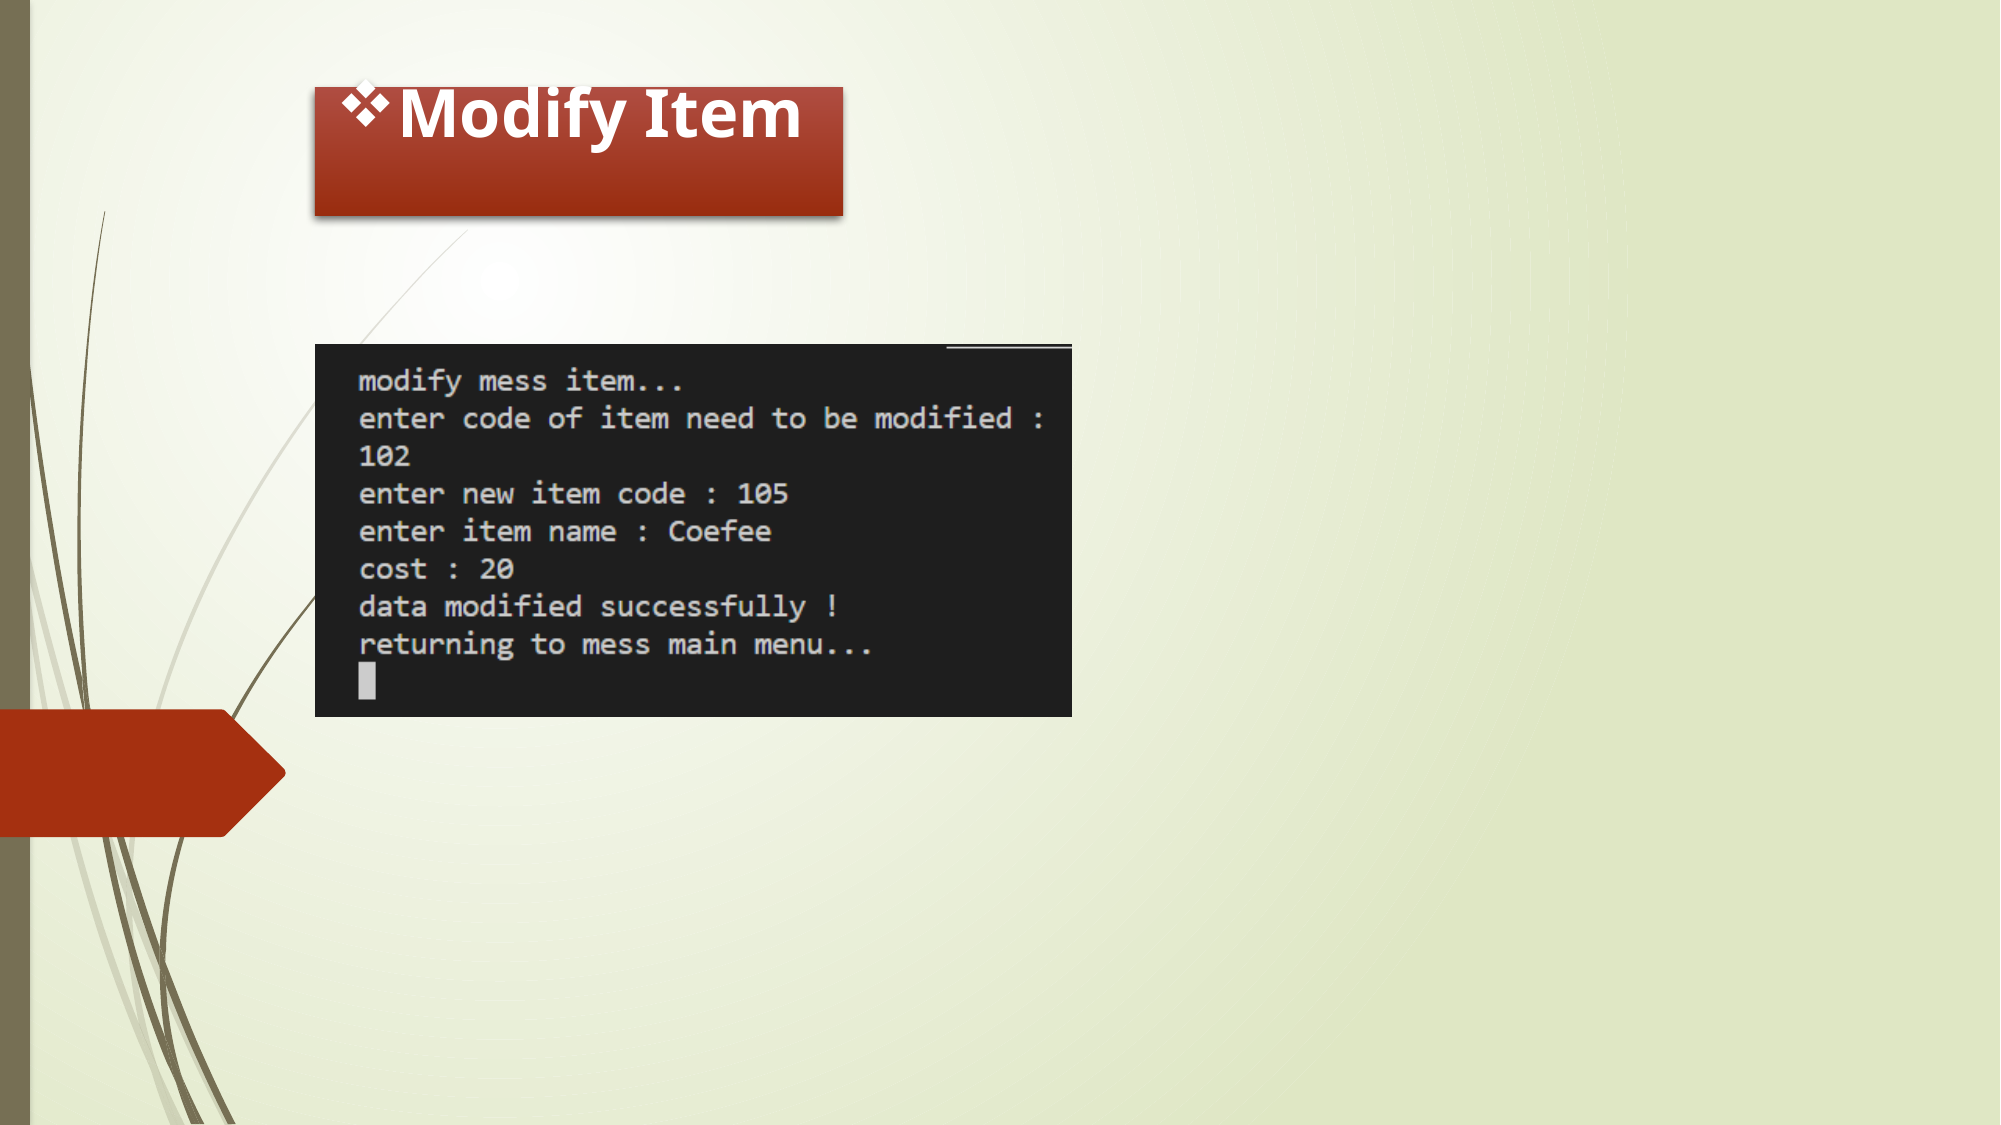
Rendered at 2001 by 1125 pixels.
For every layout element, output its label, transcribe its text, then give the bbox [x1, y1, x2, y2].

picture [314, 344, 1072, 717]
text_box Modify Item [314, 87, 844, 216]
